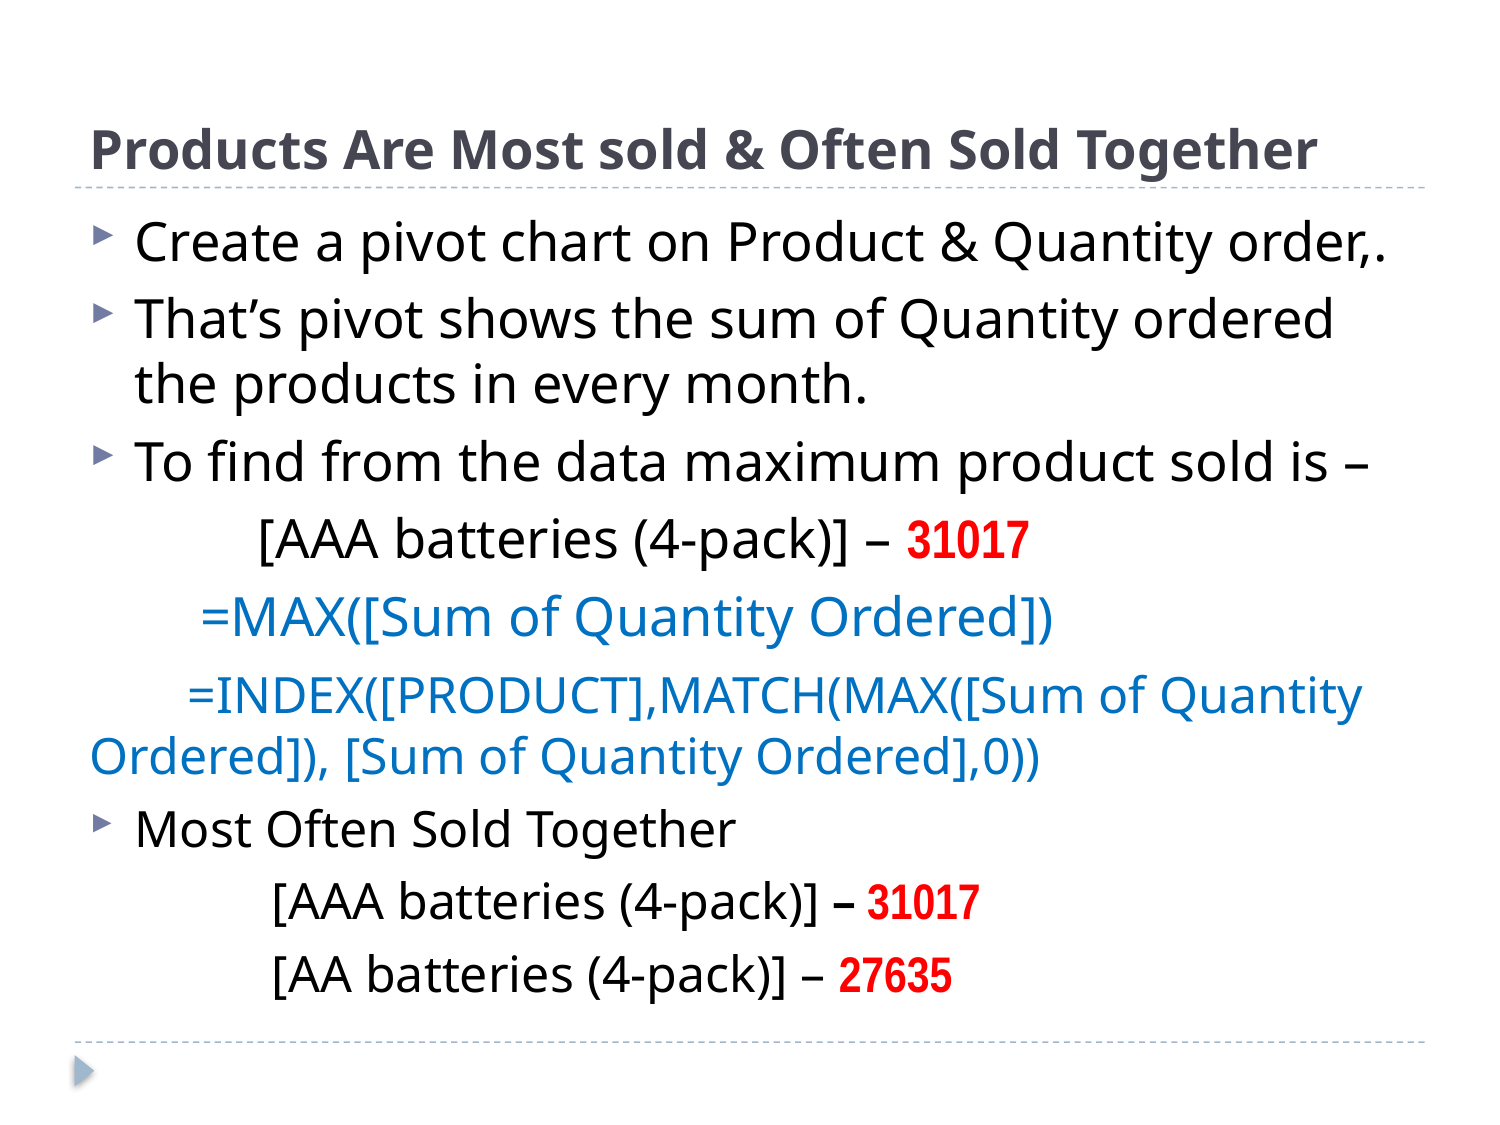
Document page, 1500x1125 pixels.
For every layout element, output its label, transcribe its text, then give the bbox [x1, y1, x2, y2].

title Products Are Most sold & Often Sold Together [75, 24, 1463, 188]
list Create a pivot chart on Product & Quantity order,. That’s pivot shows the sum of Quantity ordered the products in every month. To find from the data maximum product sold is – [AAA batteries (4-pack)] – 31017 =MAX([Sum of Quantity Ordered]) =INDEX([PRODUCT],MATCH(MAX([Sum of Quantity Ordered]), [Sum of Quantity Ordered],0)) Most Often Sold Together [AAA batteries (4-pack)] – 31017 [AA batteries (4-pack)] – 27635 [75, 200, 1425, 1010]
